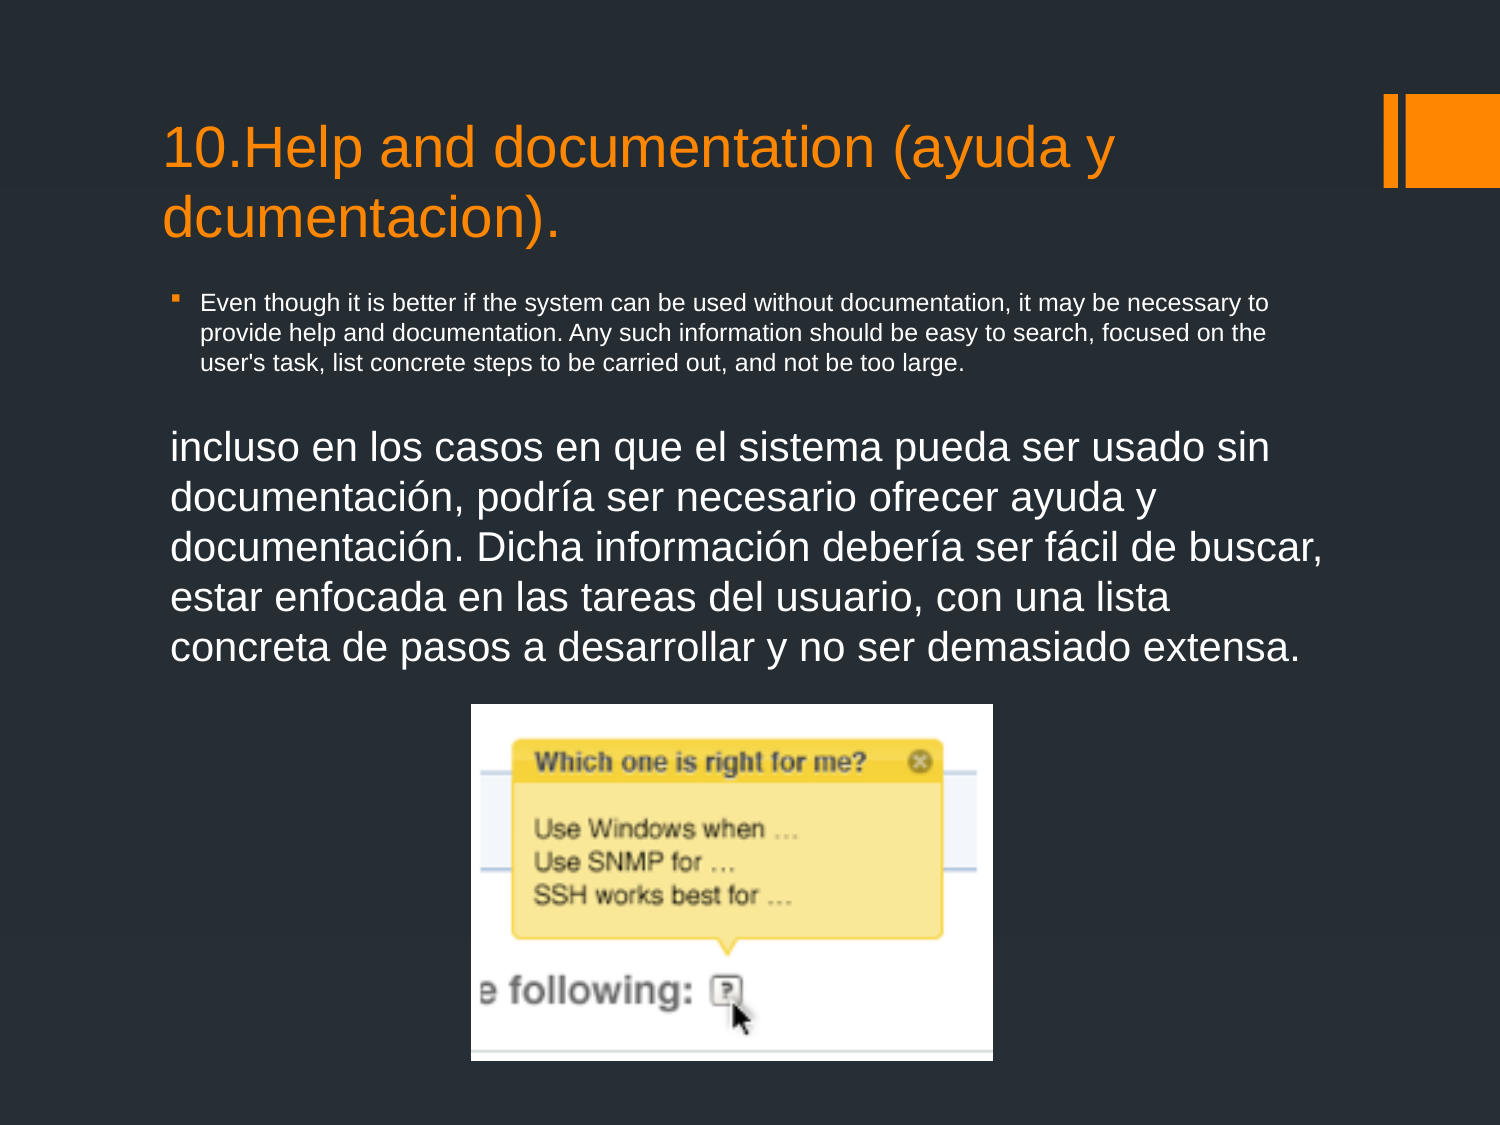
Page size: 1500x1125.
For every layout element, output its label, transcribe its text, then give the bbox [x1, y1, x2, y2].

picture [471, 703, 994, 1062]
title 10.Help and documentation (ayuda y dcumentacion). [147, 137, 1348, 278]
list Even though it is better if the system can be used without documentation, it may be necessary to provide help and documentation. Any such information should be easy to search, focused on the user's task, list concrete steps to be carried out, and not be too large. incluso en los casos en que el sistema pueda ser usado sin documentación, podría ser necesario ofrecer ayuda y documentación. Dicha información debería ser fácil de buscar, estar enfocada en las tareas del usuario, con una lista concreta de pasos a desarrollar y no ser demasiado extensa. [147, 278, 1348, 860]
